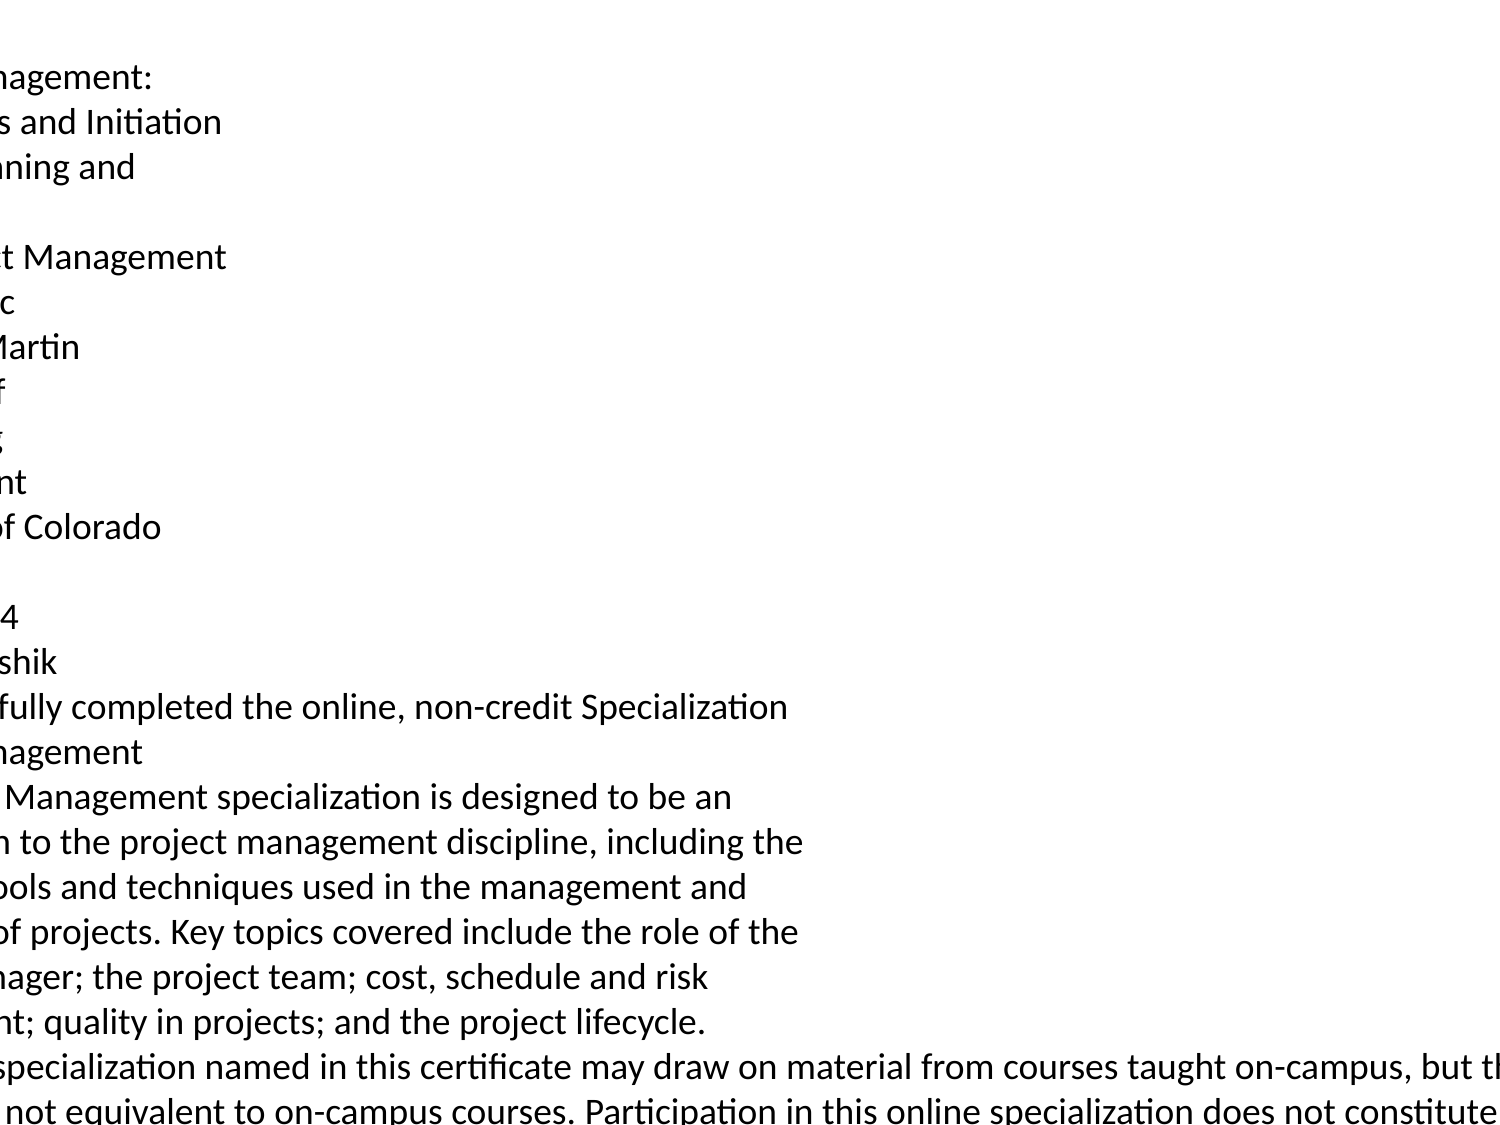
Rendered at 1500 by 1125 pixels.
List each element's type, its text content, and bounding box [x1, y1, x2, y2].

text_box 3 Courses Project Management: Foundations and Initiation Project Planning and Execution Agile Project Management Christy Bozic Lockheed Martin Professor of Engineering Management University of Colorado Boulder Sep 25, 2024 Mente Kowshik has successfully completed the online, non-credit Specialization Project Management The Project Management specialization is designed to be an introduction to the project management discipline, including the concepts, tools and techniques used in the management and leadership of projects. Key topics covered include the role of the project manager; the project team; cost, schedule and risk management; quality in projects; and the project lifecycle. The online specialization named in this certiﬁcate may draw on material from courses taught on-campus, but the included courses are not equivalent to on-campus courses. Participation in this online specialization does not constitute enrollment at this university. This certiﬁcate does not confer a University grade, course credit or degree, and it does not verify the identity of the learner. Verify this certiﬁcate at: https://coursera.org/verify/specializat ion/1X3FBIR4R7XP [0, 0, 1500, 1125]
